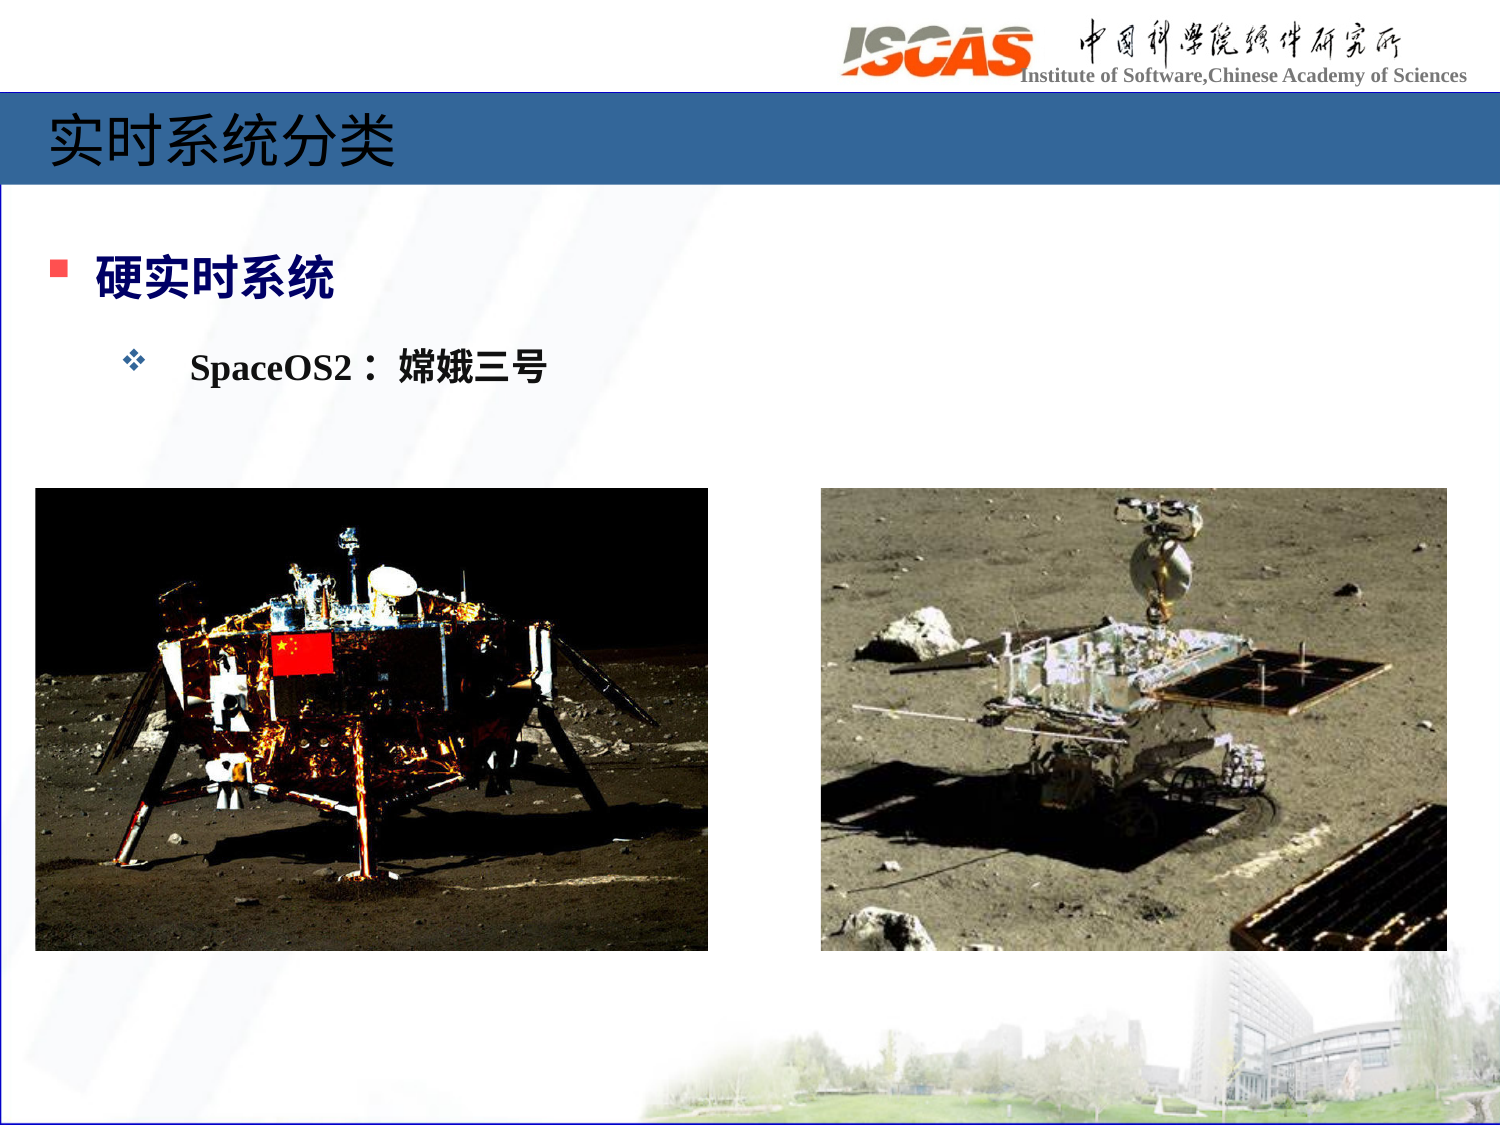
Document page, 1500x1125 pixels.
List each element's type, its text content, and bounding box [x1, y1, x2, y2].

picture [1077, 15, 1402, 71]
picture [0, 185, 1500, 1125]
picture [837, 18, 1045, 87]
list 硬实时系统 SpaceOS2：嫦娥三号 [29, 208, 1483, 386]
title 实时系统分类 [0, 93, 1500, 185]
